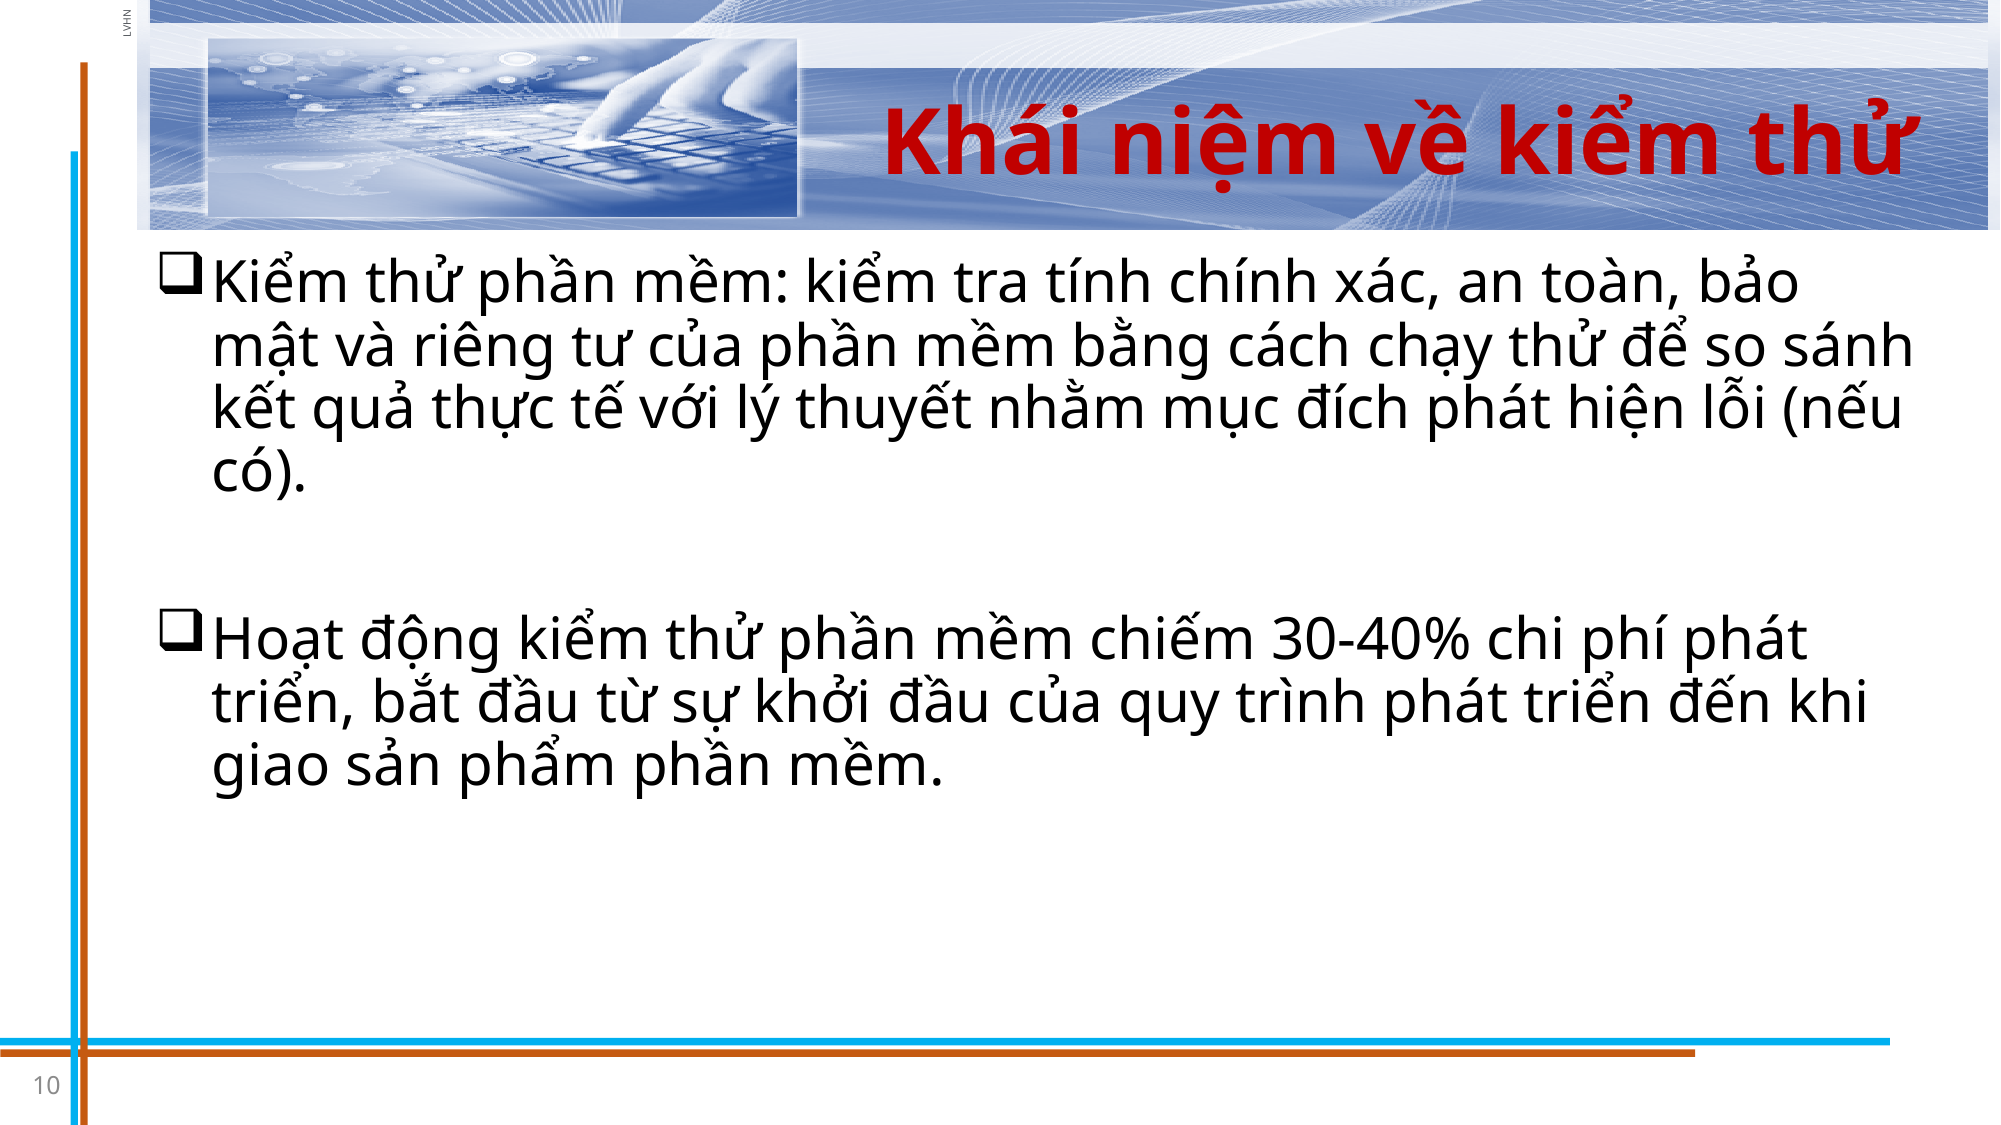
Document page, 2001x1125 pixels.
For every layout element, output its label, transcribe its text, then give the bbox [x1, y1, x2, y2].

list Kiểm thử phần mềm: kiểm tra tính chính xác, an toàn, bảo mật và riêng tư của phần mềm bằng cách chạy thử để so sánh kết quả thực tế với lý thuyết nhằm mục đích phát hiện lỗi (nếu có). Hoạt động kiểm thử phần mềm chiếm 30-40% chi phí phát triển, bắt đầu từ sự khởi đầu của quy trình phát triển đến khi giao sản phẩm phần mềm. [139, 245, 1934, 1014]
title Khái niệm về kiểm thử [137, 36, 1934, 254]
slide_number 10 [0, 1056, 76, 1117]
